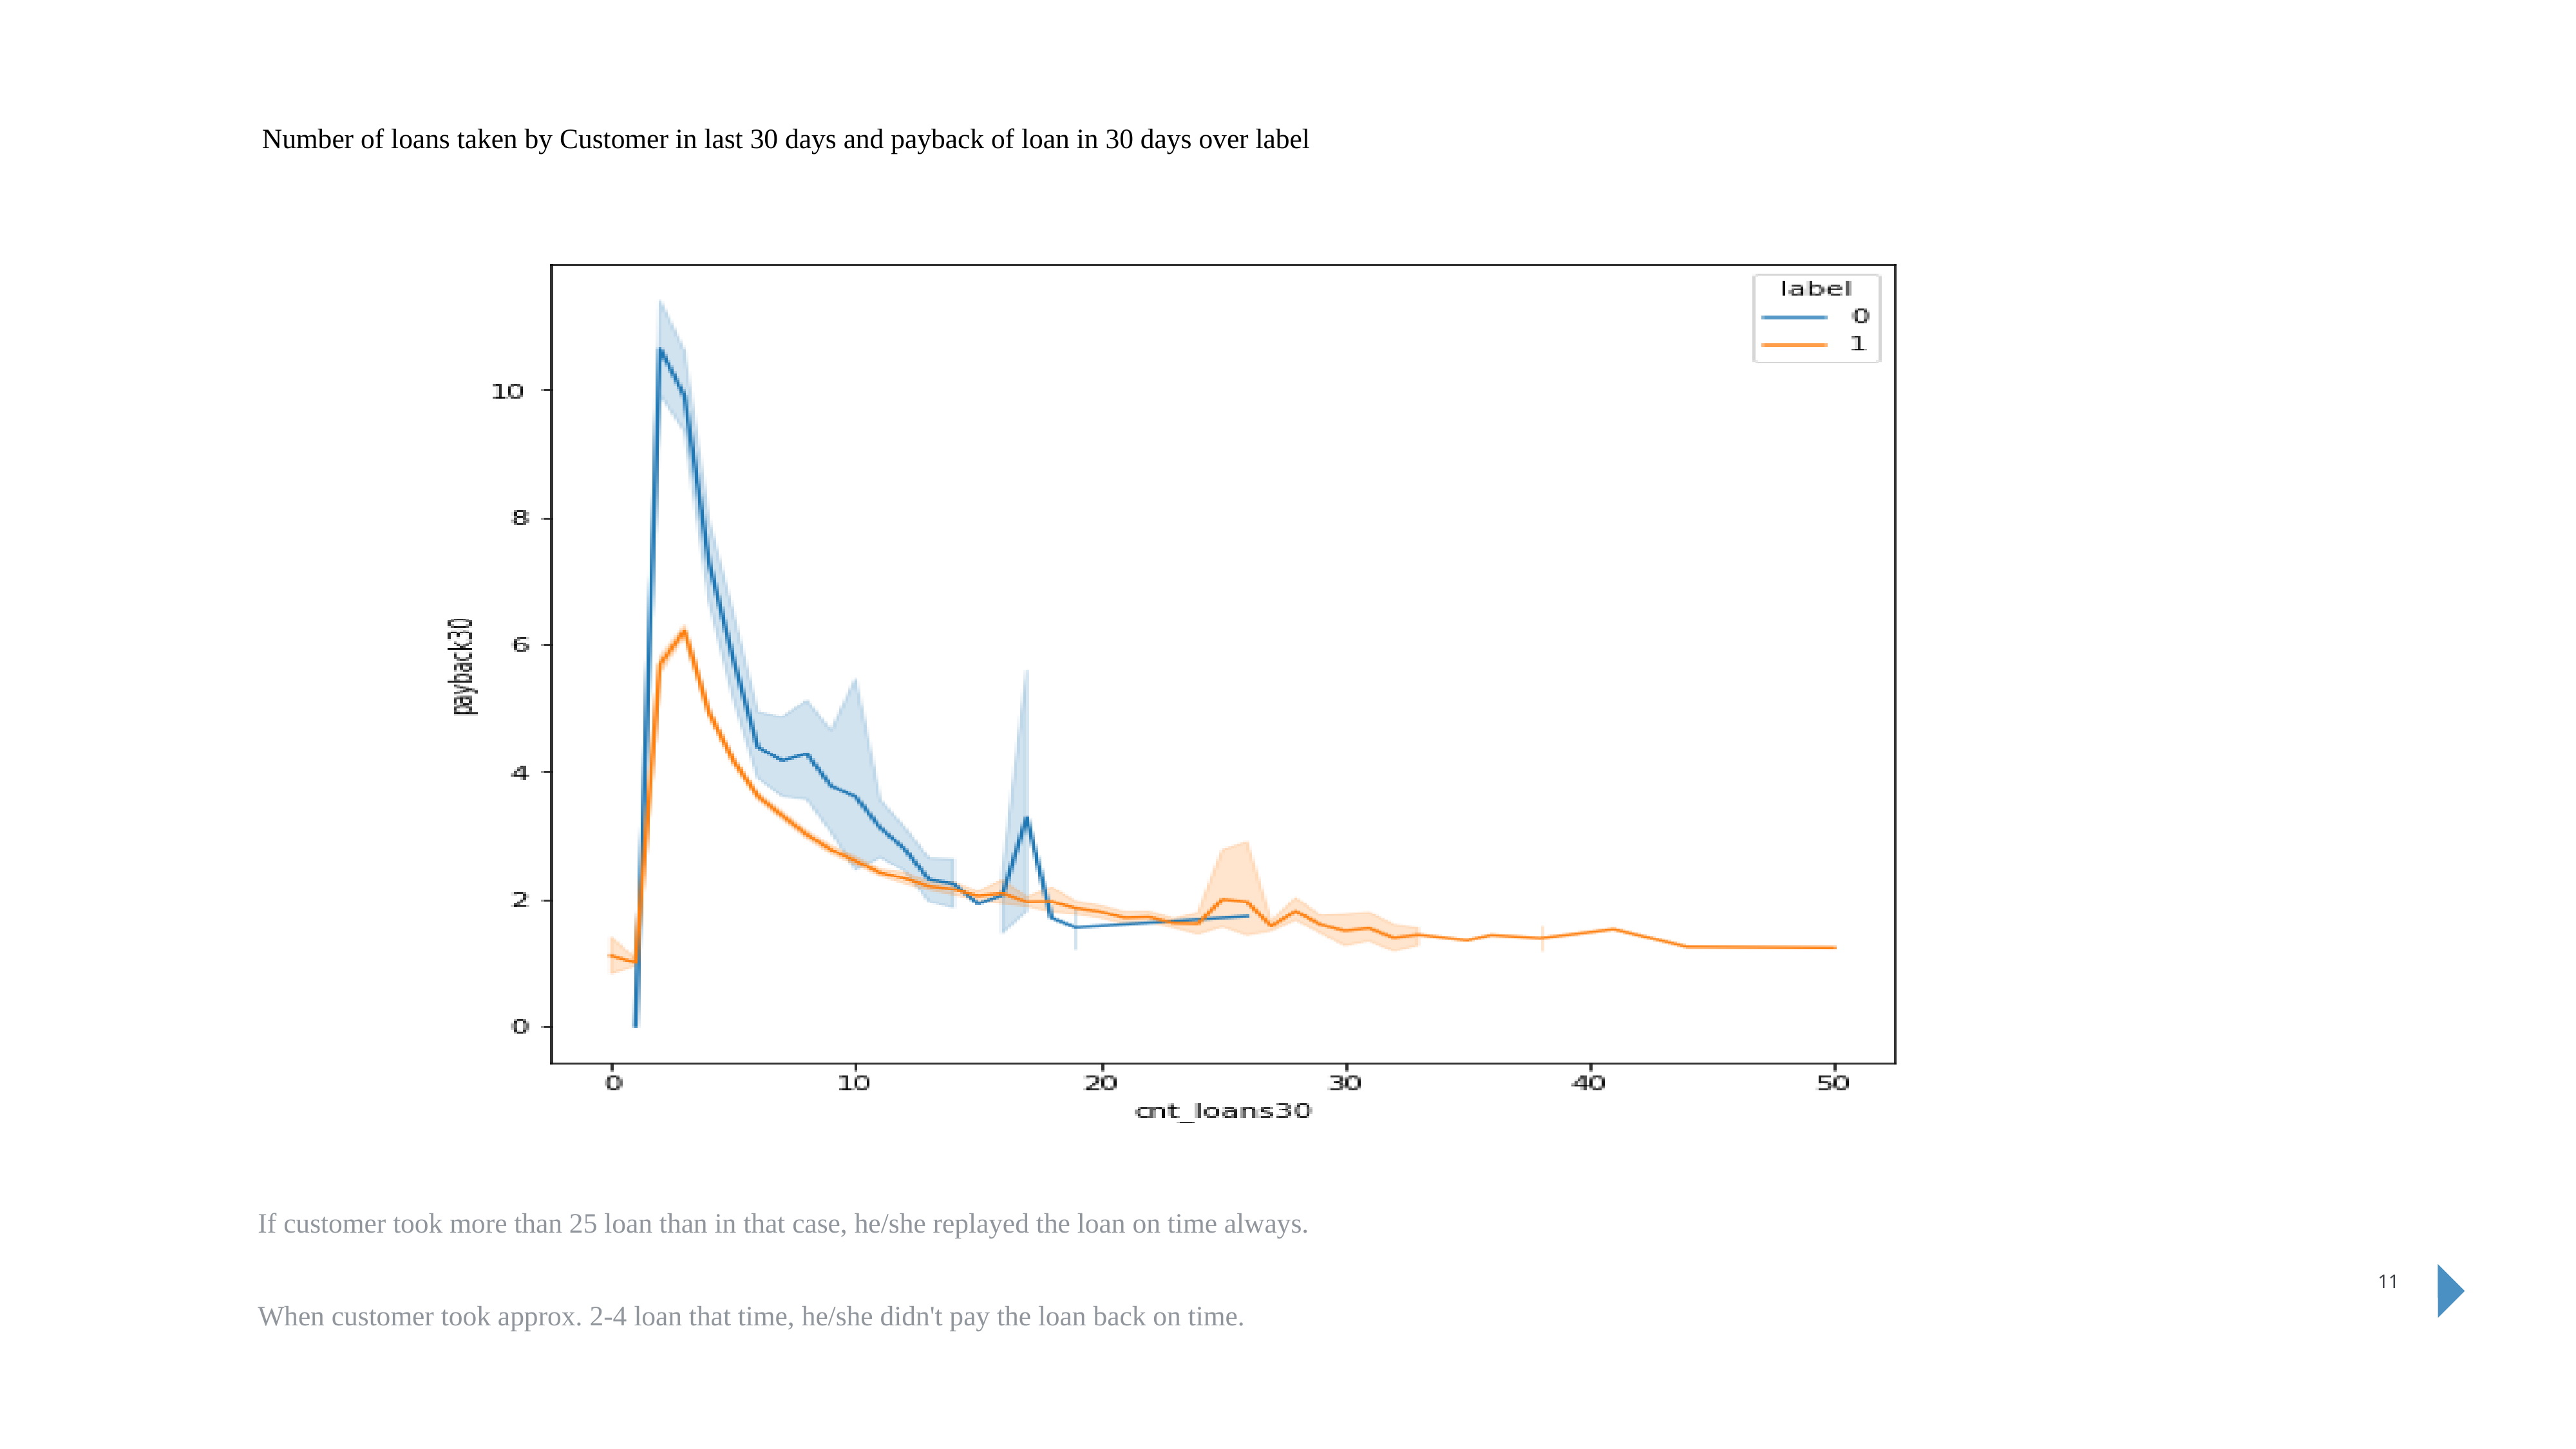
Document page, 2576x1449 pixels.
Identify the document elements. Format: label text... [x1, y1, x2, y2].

slide_number 11 [2339, 1264, 2438, 1318]
text_box Number of loans taken by Customer in last 30 days and payback of loan in 30 days over label [252, 122, 2305, 252]
picture [426, 251, 1915, 1135]
text_box If customer took more than 25 loan than in that case, he/she replayed the loan on time always. When customer took approx. 2-4 loan that time, he/she didn't pay the loan back on time. [252, 1133, 2234, 1361]
